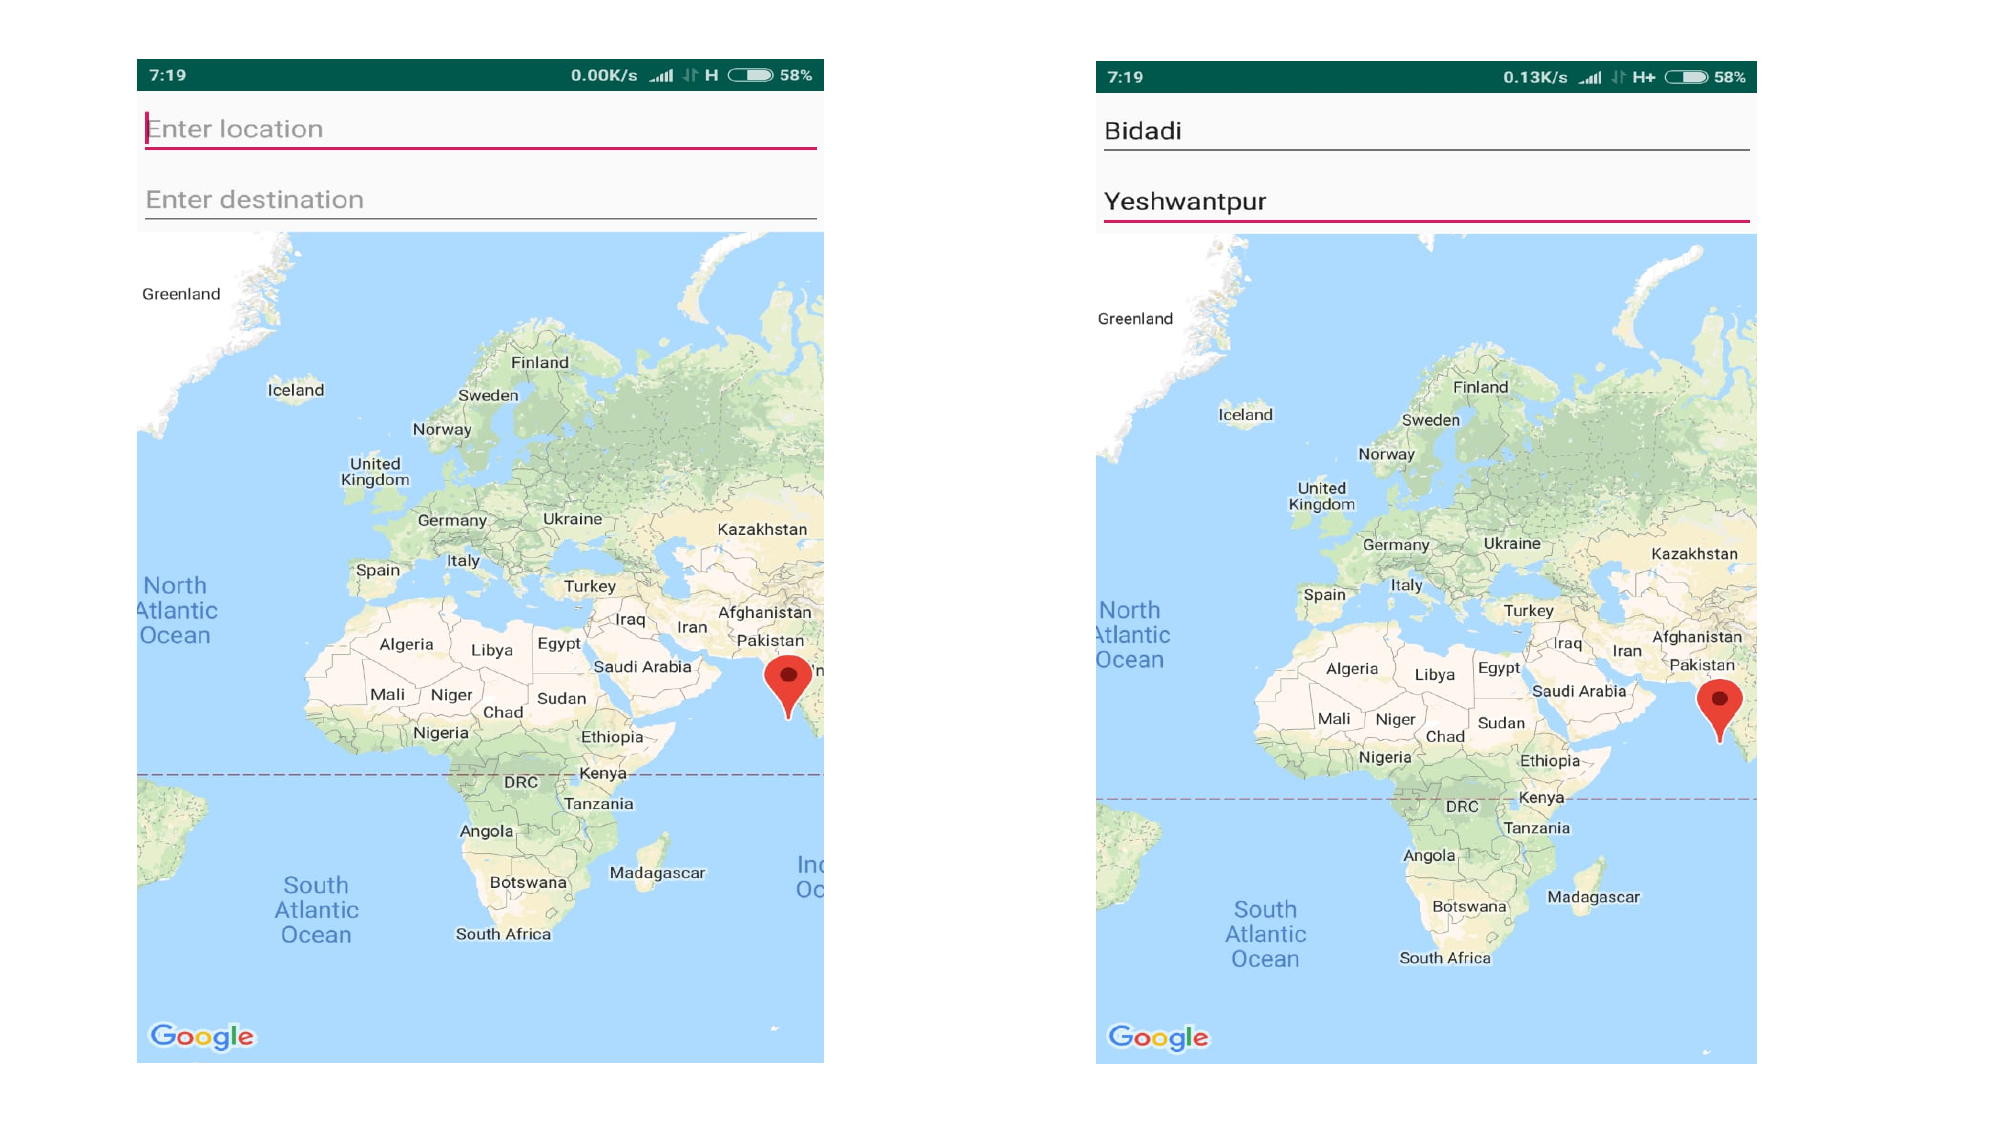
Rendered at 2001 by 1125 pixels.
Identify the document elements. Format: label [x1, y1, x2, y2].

list [137, 59, 824, 1063]
picture [1096, 61, 1757, 1064]
